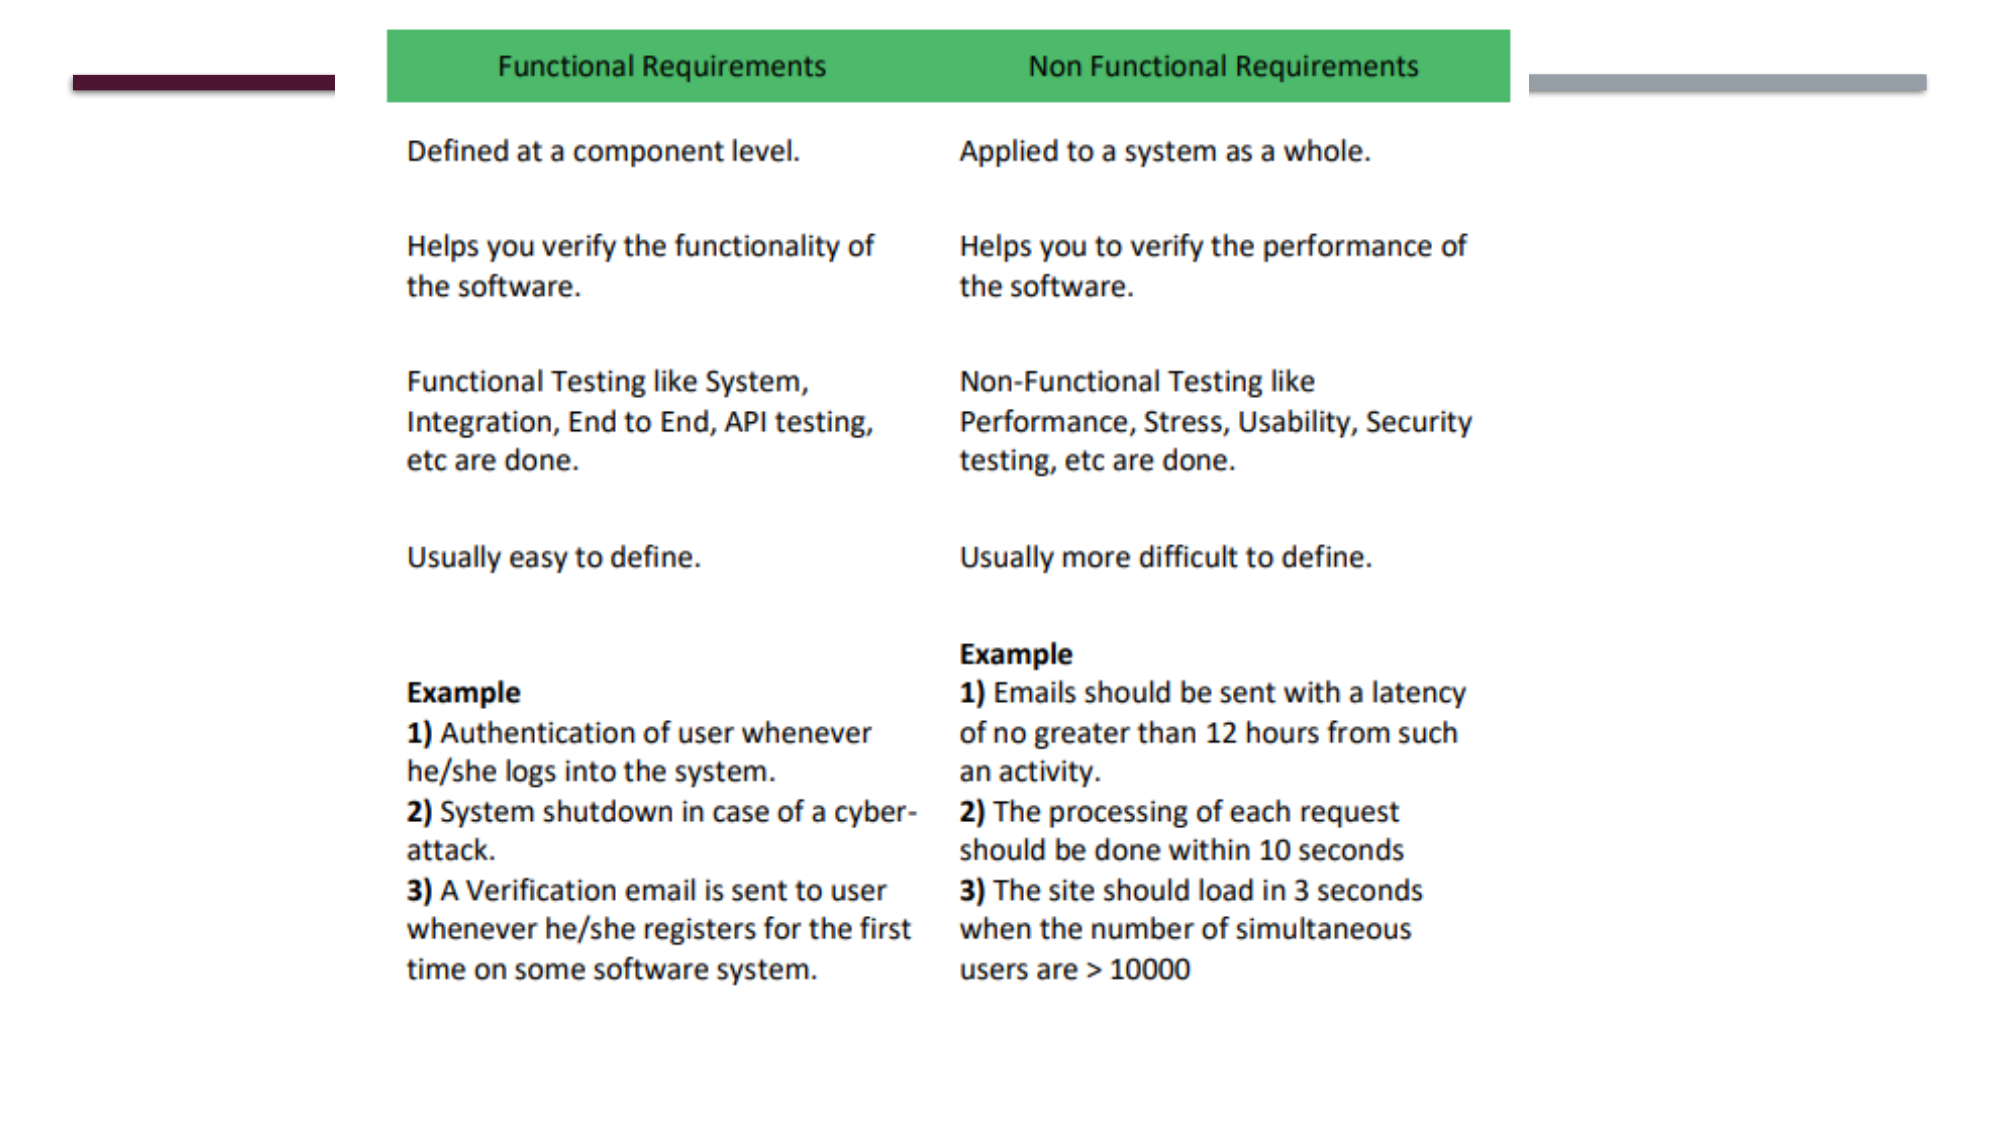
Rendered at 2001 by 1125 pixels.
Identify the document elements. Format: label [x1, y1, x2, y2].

picture [335, 19, 1530, 1016]
